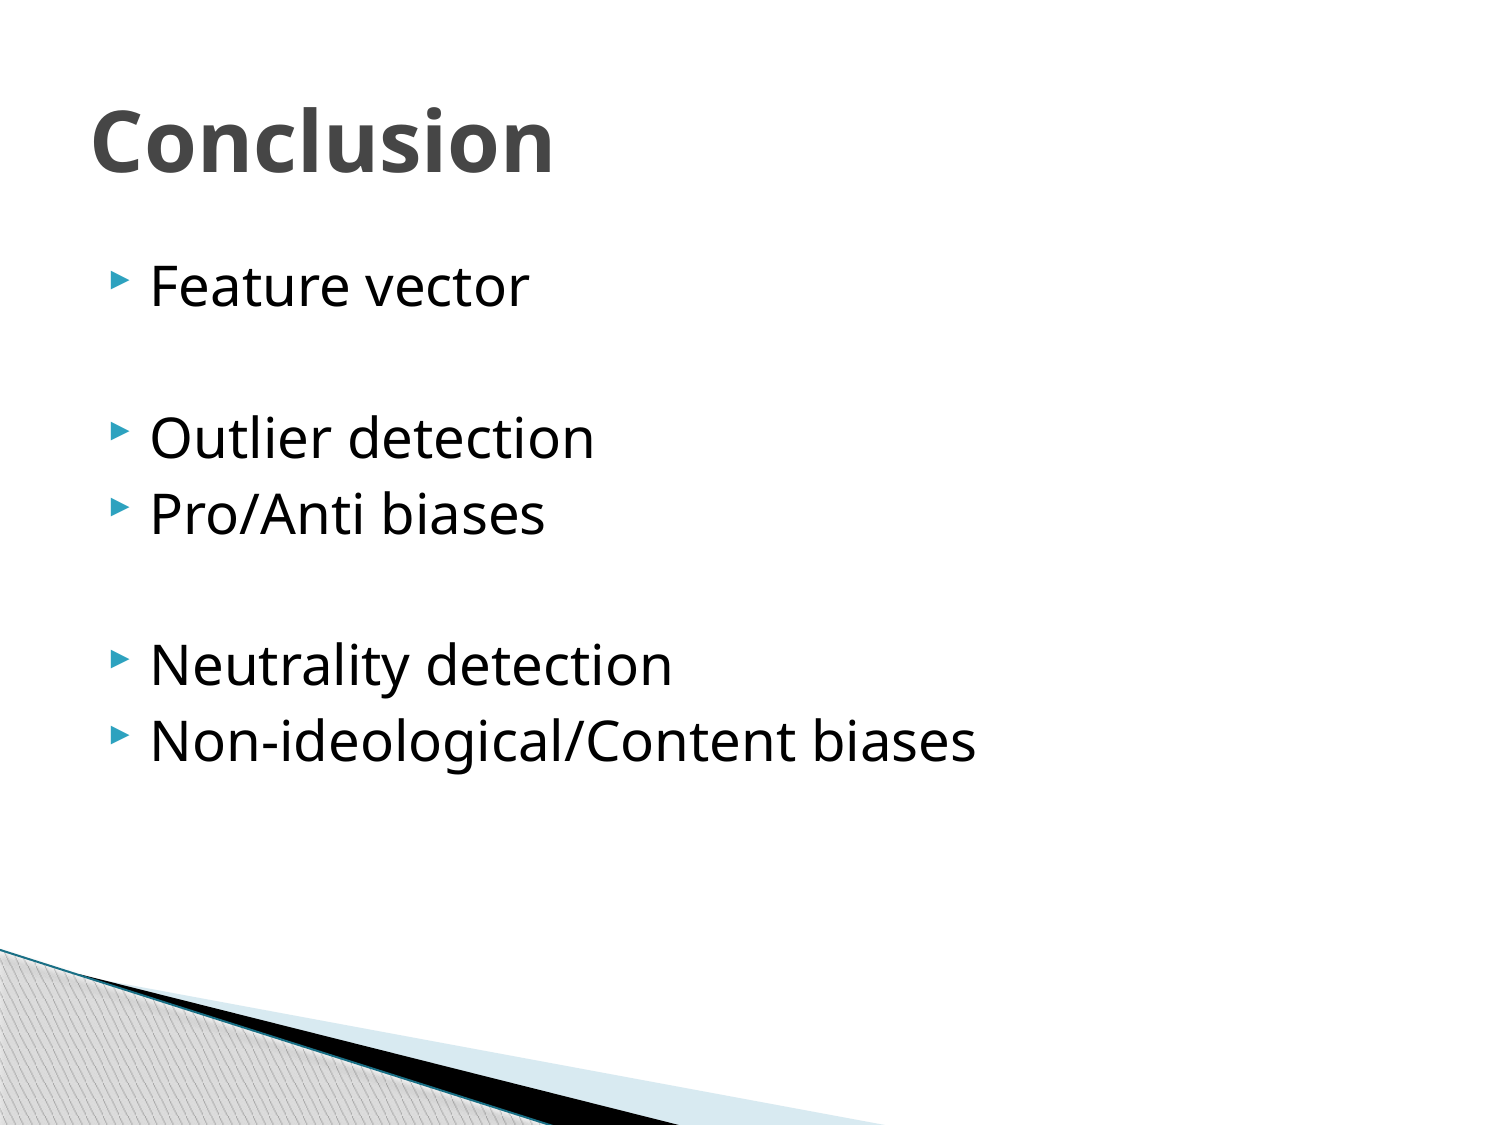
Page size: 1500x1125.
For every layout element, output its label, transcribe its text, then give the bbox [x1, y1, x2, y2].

title Conclusion [75, 45, 1425, 233]
list Feature vector Outlier detection Pro/Anti biases Neutrality detection Non-ideological/Content biases [75, 243, 1425, 986]
